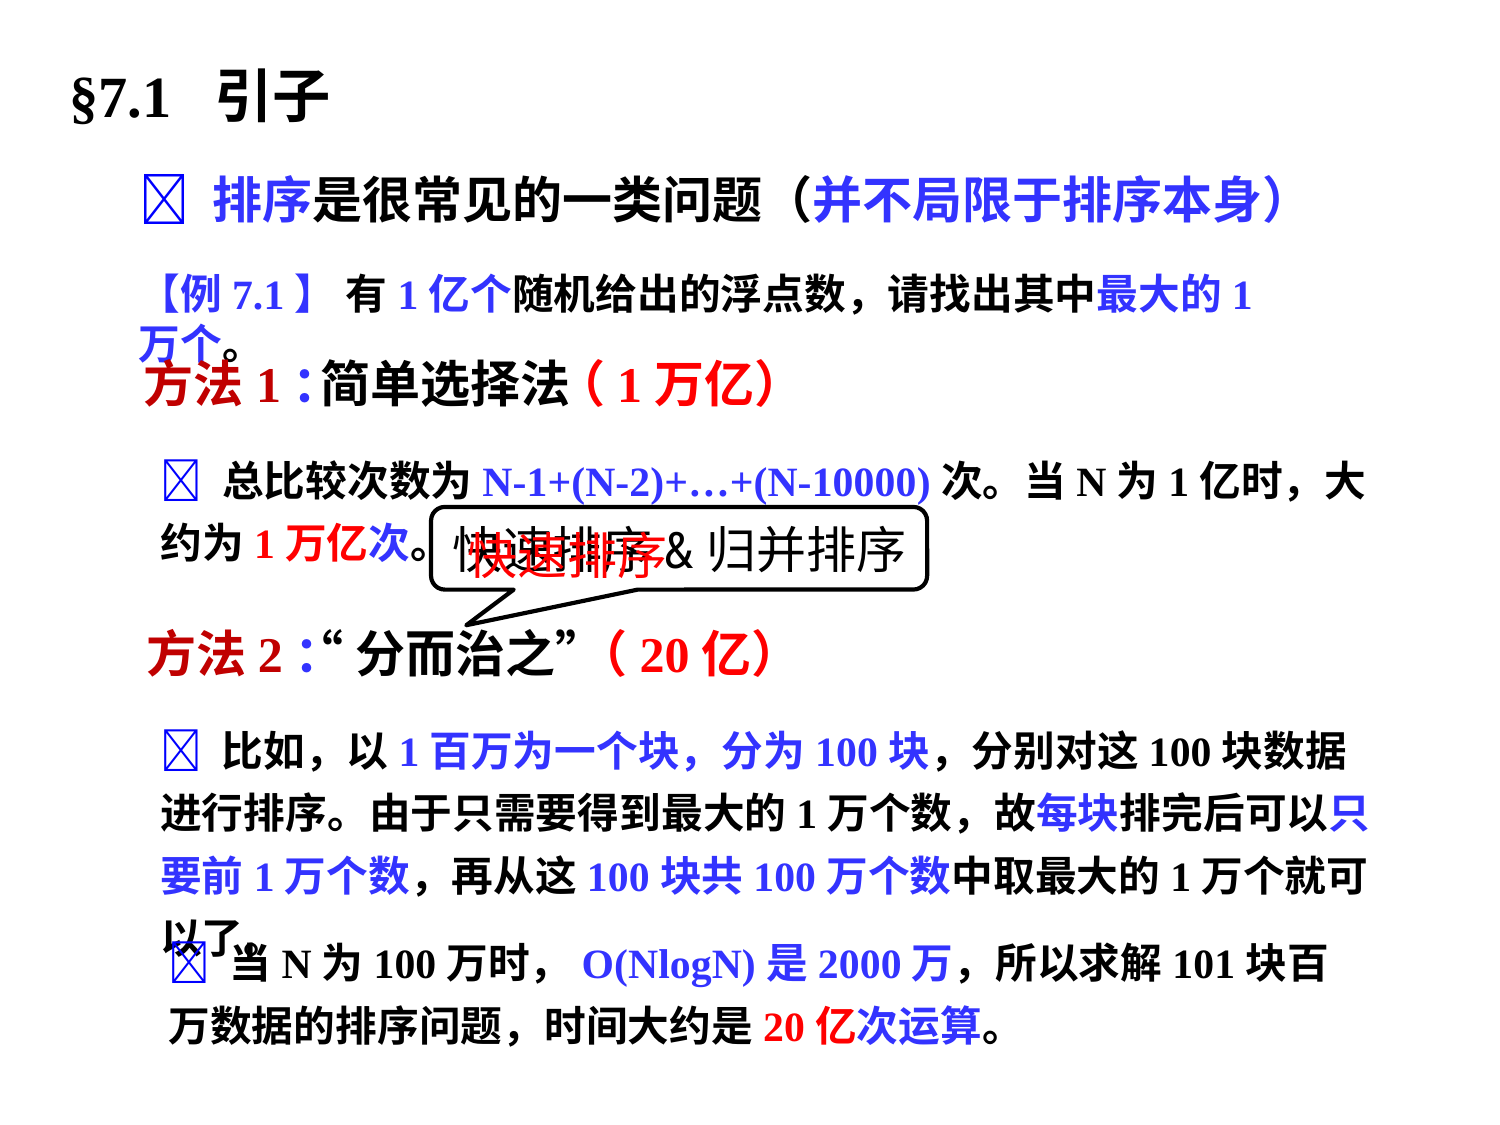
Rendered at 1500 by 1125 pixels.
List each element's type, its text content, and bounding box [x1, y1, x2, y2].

text_box 快速排序&归并排序 [479, 592, 637, 613]
text_box  比如，以1百万为一个块，分为100块，分别对这100块数据进行排序。由于只需要得到最大的1万个数，故每块排完后可以只要前1万个数，再从这100块共100万个数中取最大的1万个就可以了。 [145, 704, 1388, 970]
text_box （20亿） [618, 614, 817, 690]
text_box  总比较次数为N-1+(N-2)+…+(N-10000)次。当N为1亿时，大约为1万亿次。 [145, 434, 1388, 575]
text_box 【例7.1】 有1亿个随机给出的浮点数，请找出其中最大的1万个。 [123, 260, 1318, 376]
text_box （1万亿） [588, 344, 819, 420]
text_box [141, 614, 618, 691]
text_box  排序是很常见的一类问题（并不局限于排序本身） [124, 160, 1328, 236]
text_box  当N为100万时，O(NlogN)是2000万，所以求解101块百万数据的排序问题，时间大约是20亿次运算。 [153, 917, 1373, 1057]
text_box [139, 344, 588, 421]
text_box §7.1 引子 [51, 51, 387, 137]
text_box 快速排序&归并排序 [428, 504, 930, 592]
text_box 快速排序 [452, 516, 683, 592]
